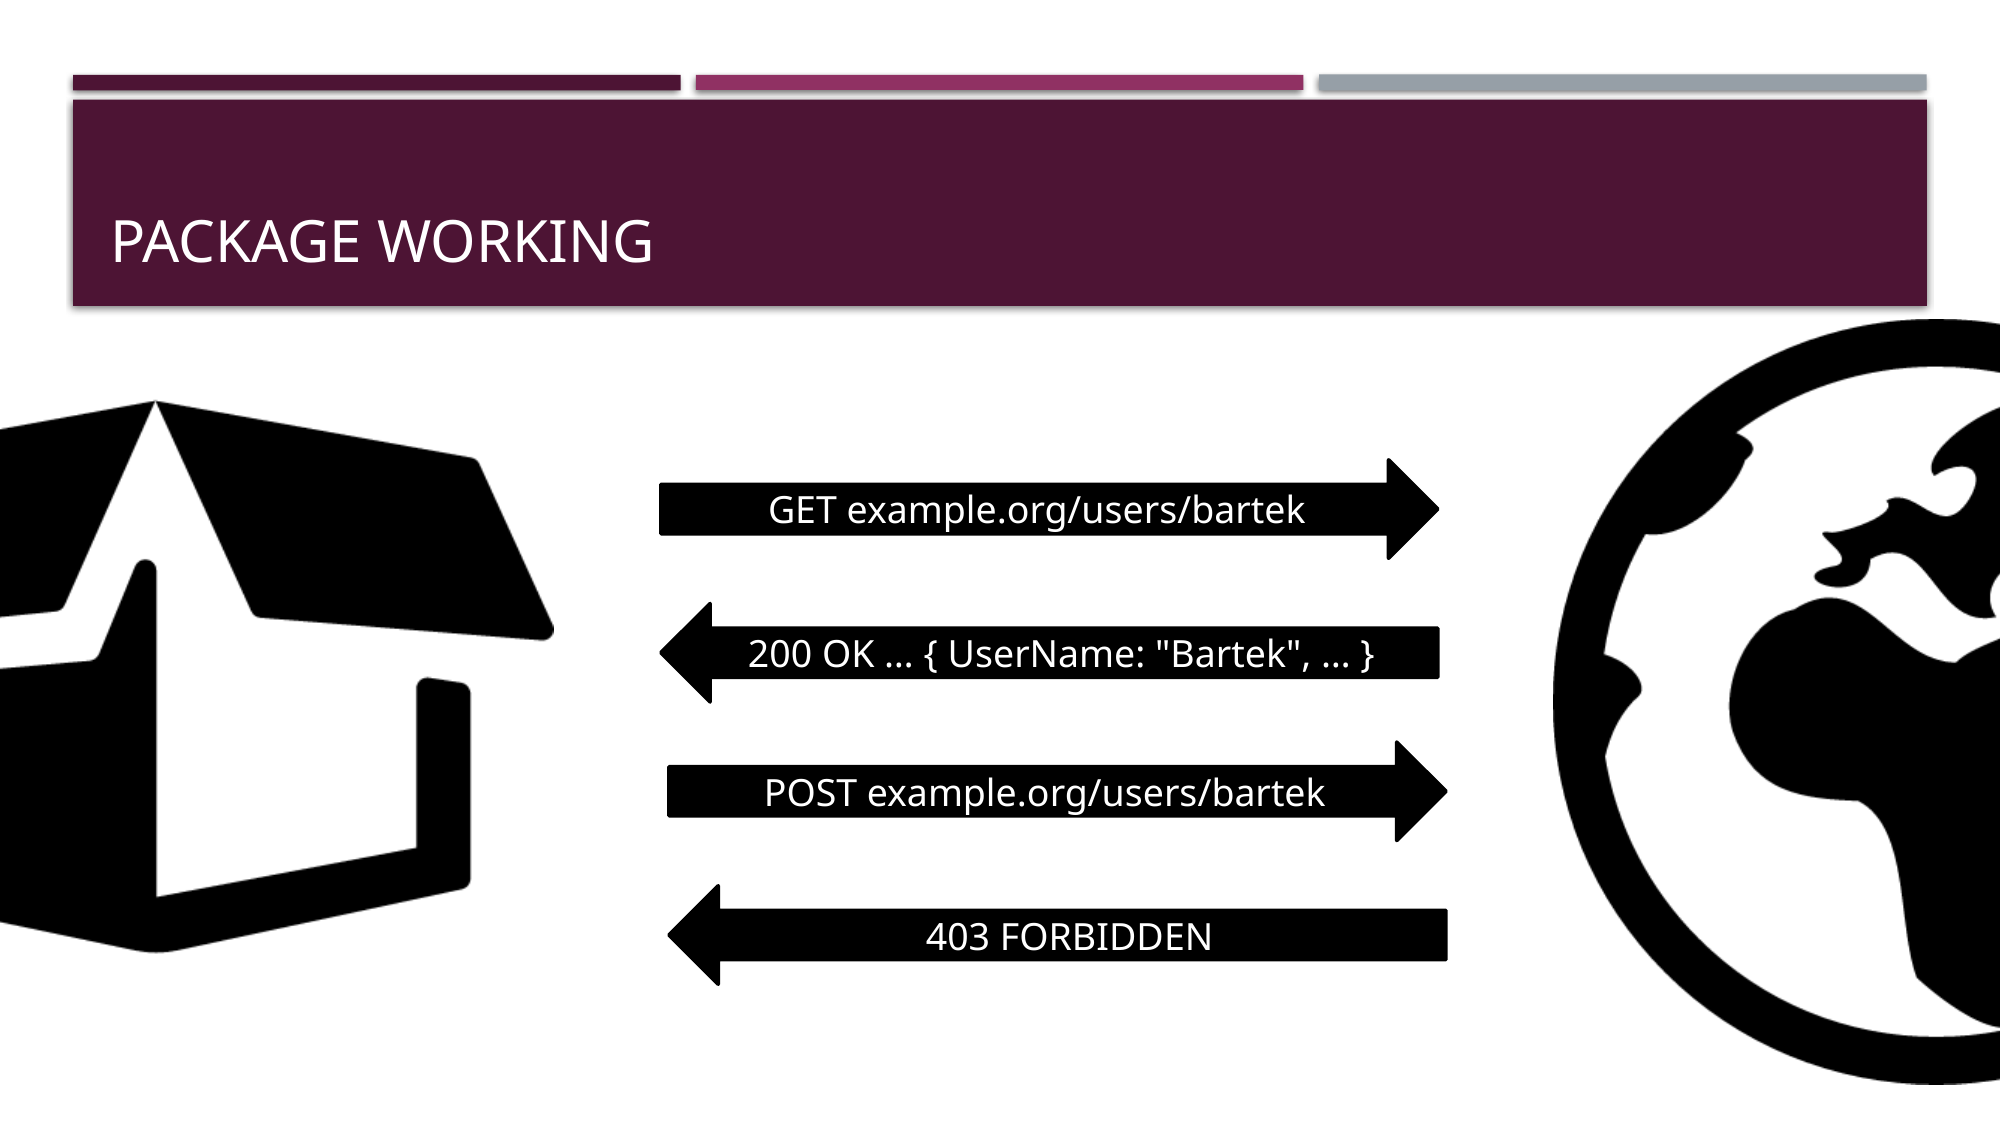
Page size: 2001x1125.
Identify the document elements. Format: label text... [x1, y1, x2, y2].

text_box GET example.org/users/bartek [659, 458, 1440, 560]
text_box 403 FORBIDDEN [667, 884, 1448, 986]
text_box POST example.org/users/bartek [667, 740, 1448, 843]
picture [1553, 318, 2000, 1086]
title PACKAGE WORKING [95, 119, 1905, 282]
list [0, 281, 554, 1074]
text_box 200 OK … { UserName: "Bartek", … } [659, 601, 1440, 704]
